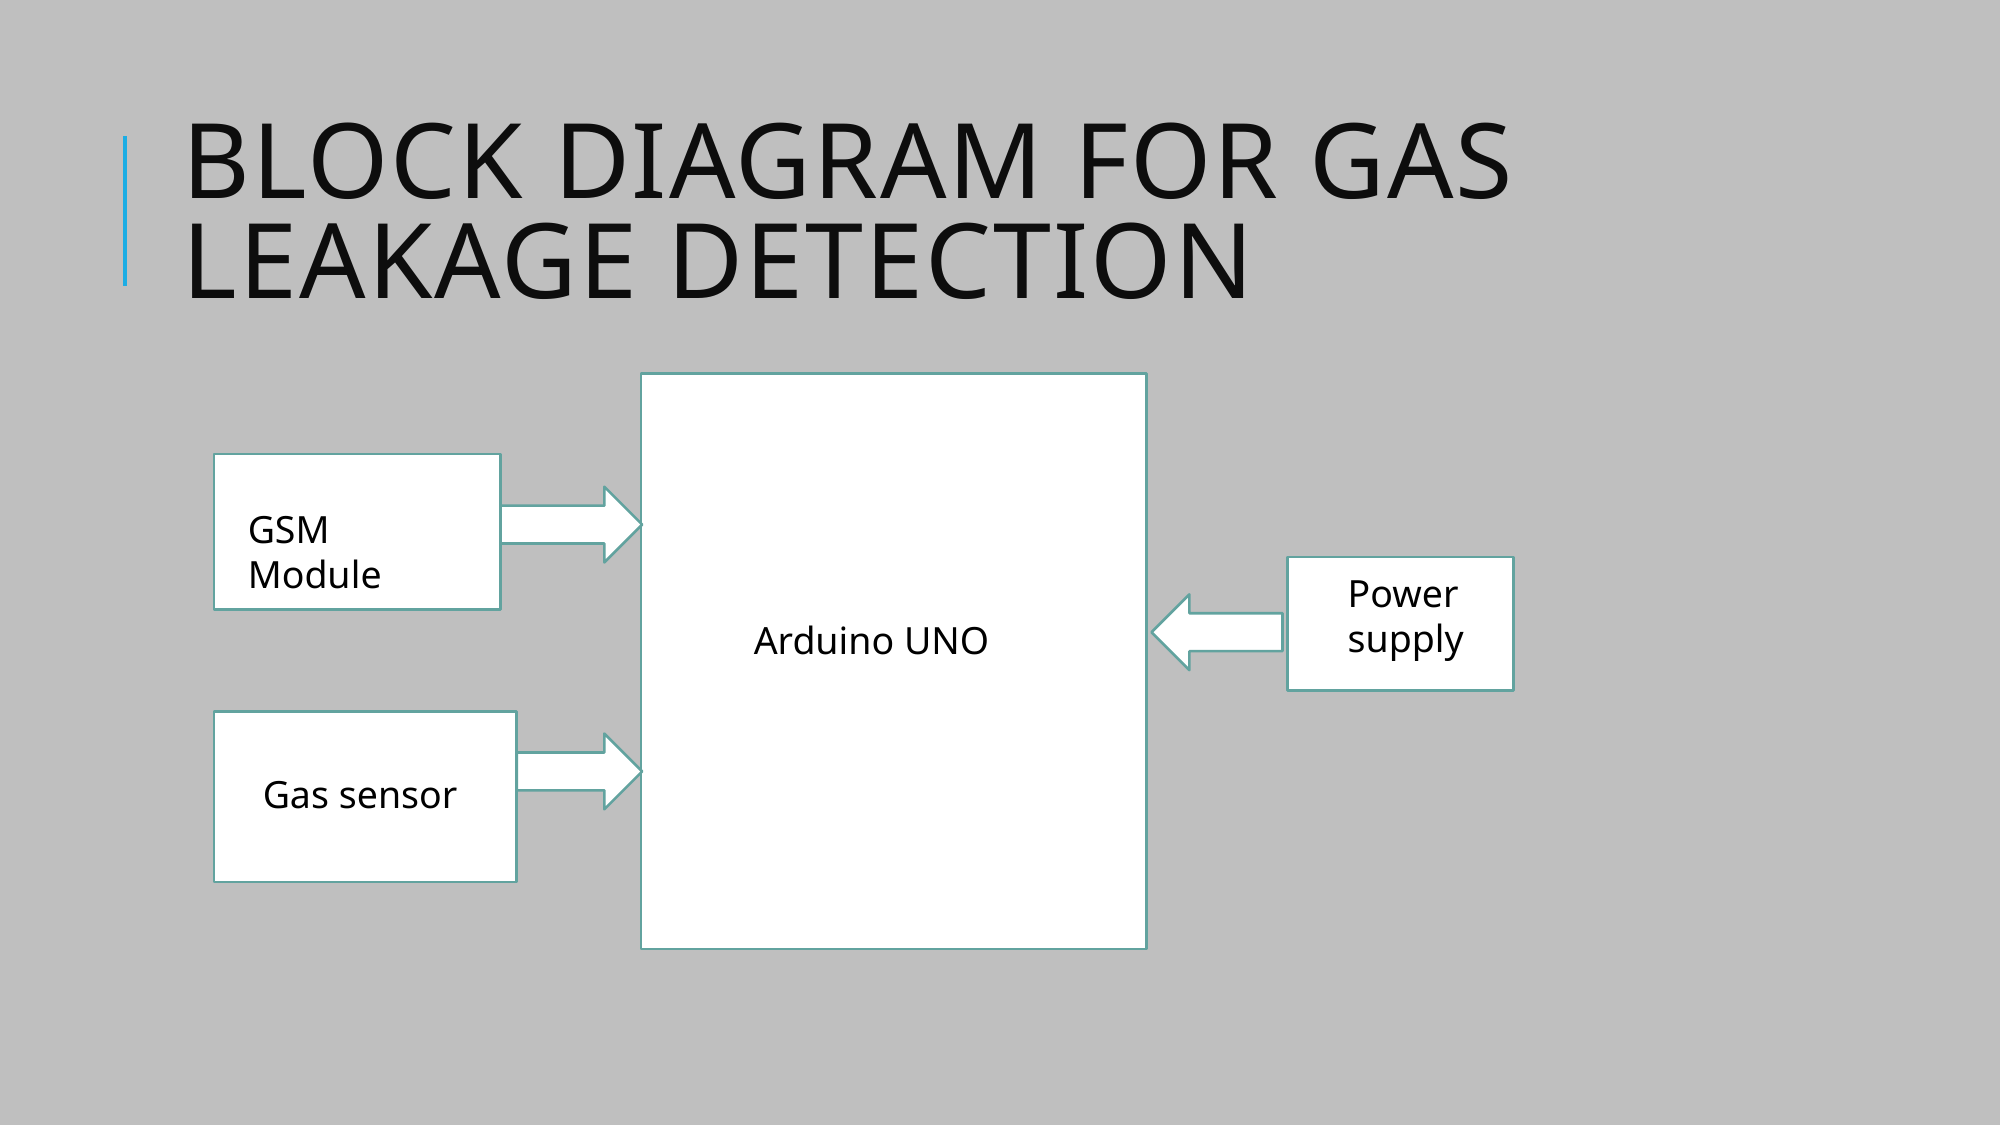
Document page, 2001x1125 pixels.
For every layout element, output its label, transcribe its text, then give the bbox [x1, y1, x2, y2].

title Block diagram for GAS LEAKAGE detection [168, 96, 1763, 342]
text_box [640, 372, 1148, 950]
text_box [213, 453, 502, 611]
text_box [1150, 593, 1284, 672]
text_box [518, 732, 644, 811]
text_box [213, 710, 518, 883]
text_box [502, 485, 644, 564]
text_box [1286, 556, 1515, 692]
text_box Arduino UNO [739, 609, 1042, 670]
text_box GSM Module [233, 499, 471, 604]
text_box Power supply [1332, 562, 1513, 668]
text_box Gas sensor [248, 764, 491, 824]
